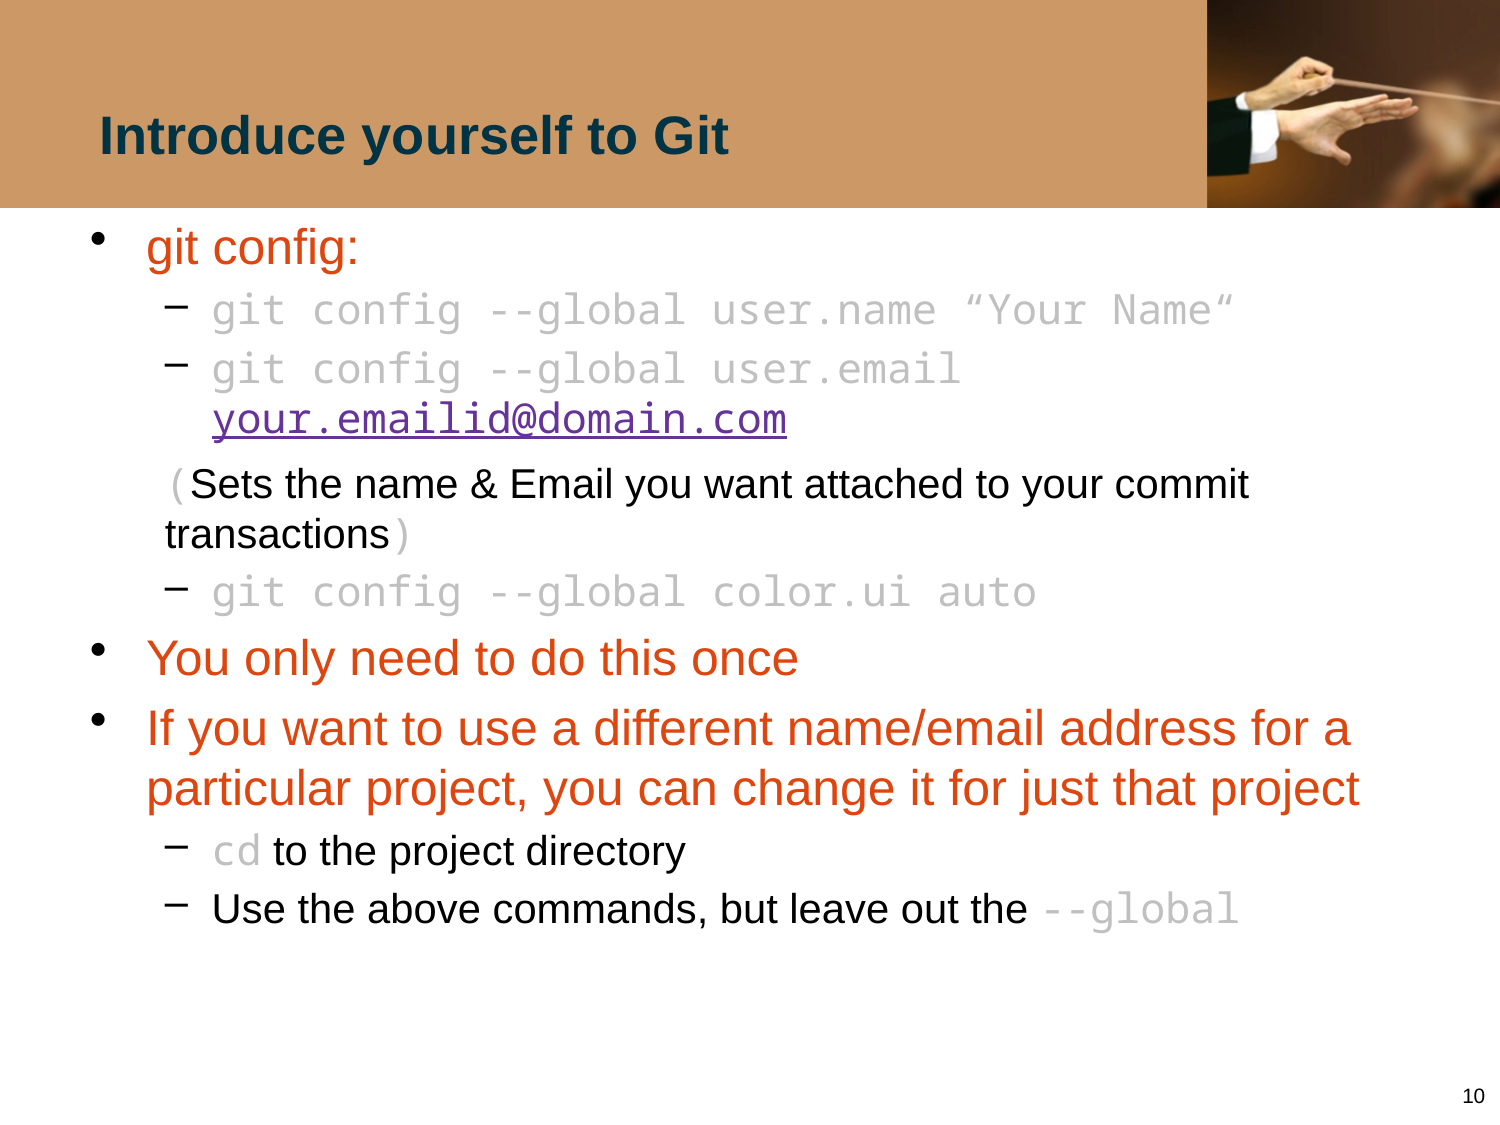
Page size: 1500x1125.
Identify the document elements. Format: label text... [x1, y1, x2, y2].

picture [1208, 0, 1500, 208]
title Introduce yourself to Git [74, 29, 1426, 173]
slide_number 10 [1221, 1070, 1500, 1116]
list git config: git config --global user.name “Your Name“ git config --global user.email your.emailid@domain.com (Sets the name & Email you want attached to your commit transactions) git config --global color.ui auto You only need to do this once If you want to use a different name/email address for a particular project, you can change it for just that project cd to the project directory Use the above commands, but leave out the --global [74, 207, 1426, 951]
